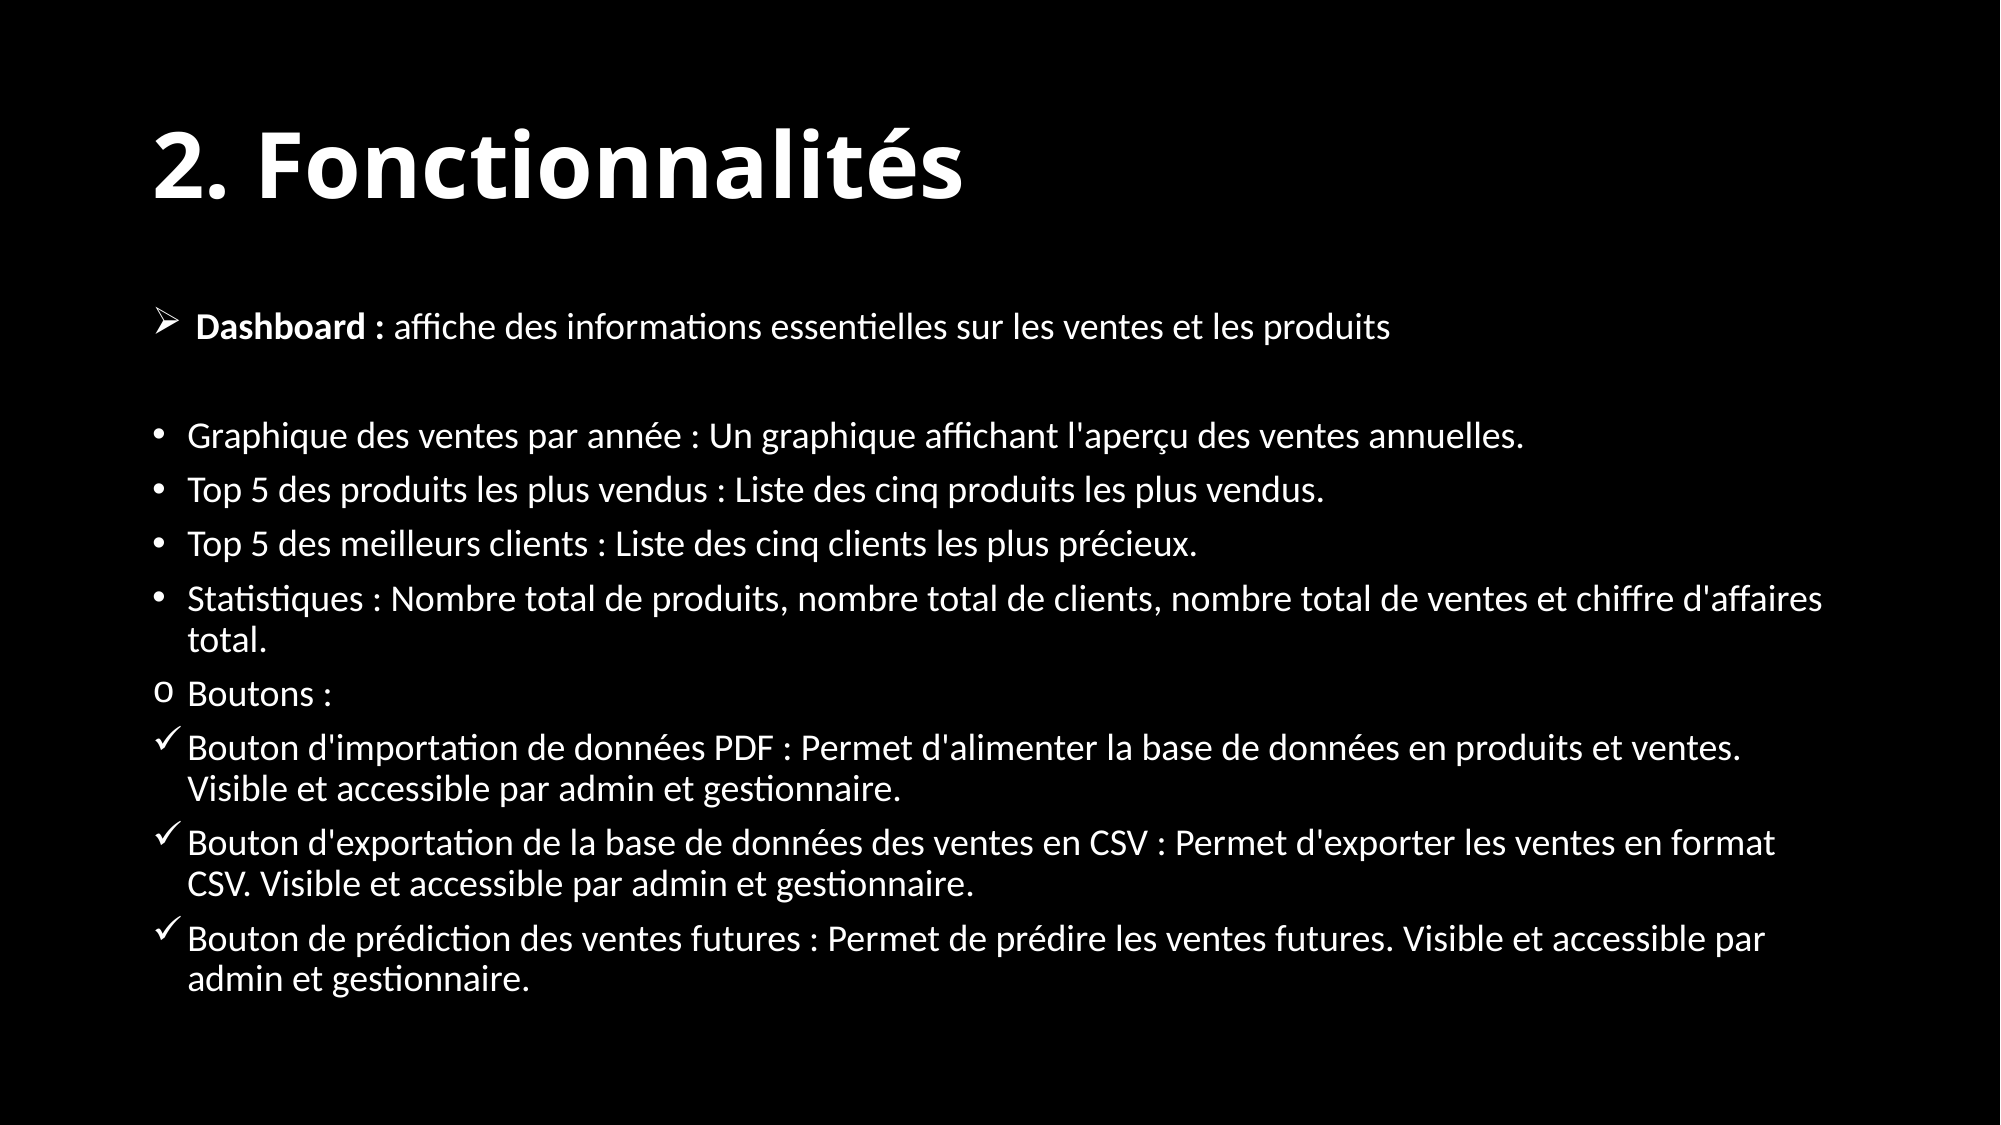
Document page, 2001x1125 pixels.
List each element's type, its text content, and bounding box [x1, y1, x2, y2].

title 2. Fonctionnalités [137, 59, 1863, 278]
list Dashboard : affiche des informations essentielles sur les ventes et les produits Graphique des ventes par année : Un graphique affichant l'aperçu des ventes annuelles. Top 5 des produits les plus vendus : Liste des cinq produits les plus vendus. Top 5 des meilleurs clients : Liste des cinq clients les plus précieux. Statistiques : Nombre total de produits, nombre total de clients, nombre total de ventes et chiffre d'affaires total. Boutons : Bouton d'importation de données PDF : Permet d'alimenter la base de données en produits et ventes. Visible et accessible par admin et gestionnaire. Bouton d'exportation de la base de données des ventes en CSV : Permet d'exporter les ventes en format CSV. Visible et accessible par admin et gestionnaire. Bouton de prédiction des ventes futures : Permet de prédire les ventes futures. Visible et accessible par admin et gestionnaire. [137, 299, 1863, 1014]
